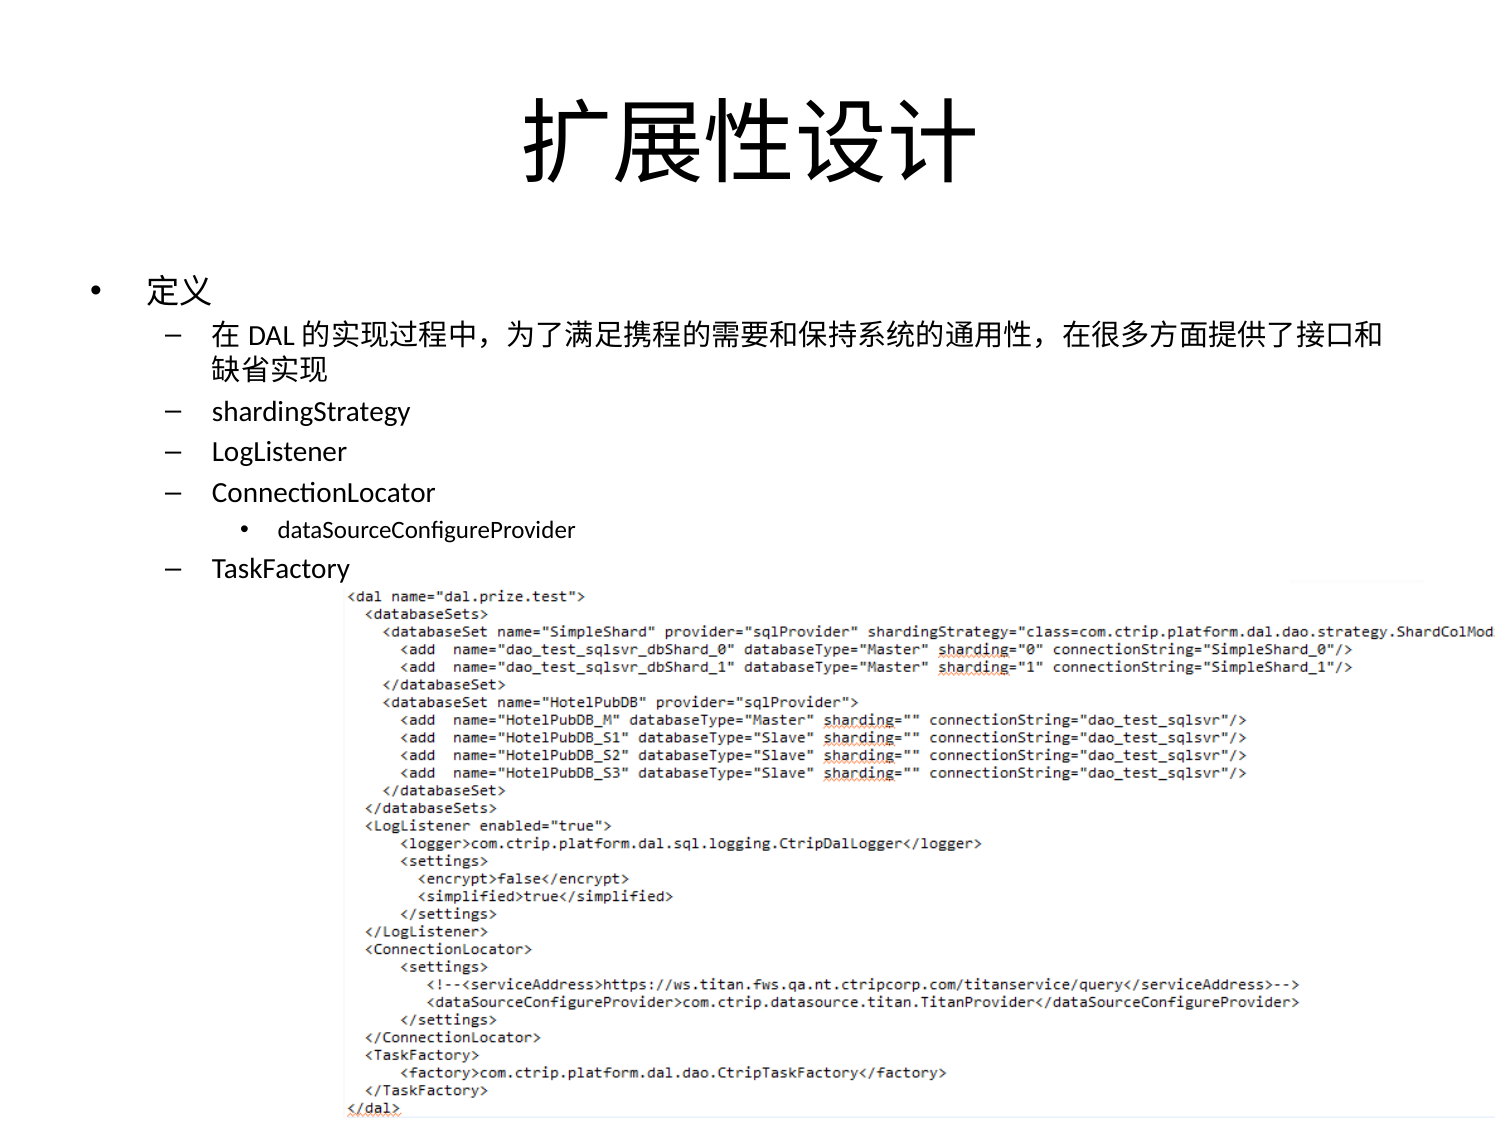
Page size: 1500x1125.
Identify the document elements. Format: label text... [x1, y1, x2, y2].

list 定义 在DAL的实现过程中，为了满足携程的需要和保持系统的通用性，在很多方面提供了接口和缺省实现 shardingStrategy LogListener ConnectionLocator dataSourceConfigureProvider TaskFactory [75, 262, 1425, 1005]
title 扩展性设计 [75, 45, 1425, 233]
picture [341, 580, 1495, 1118]
